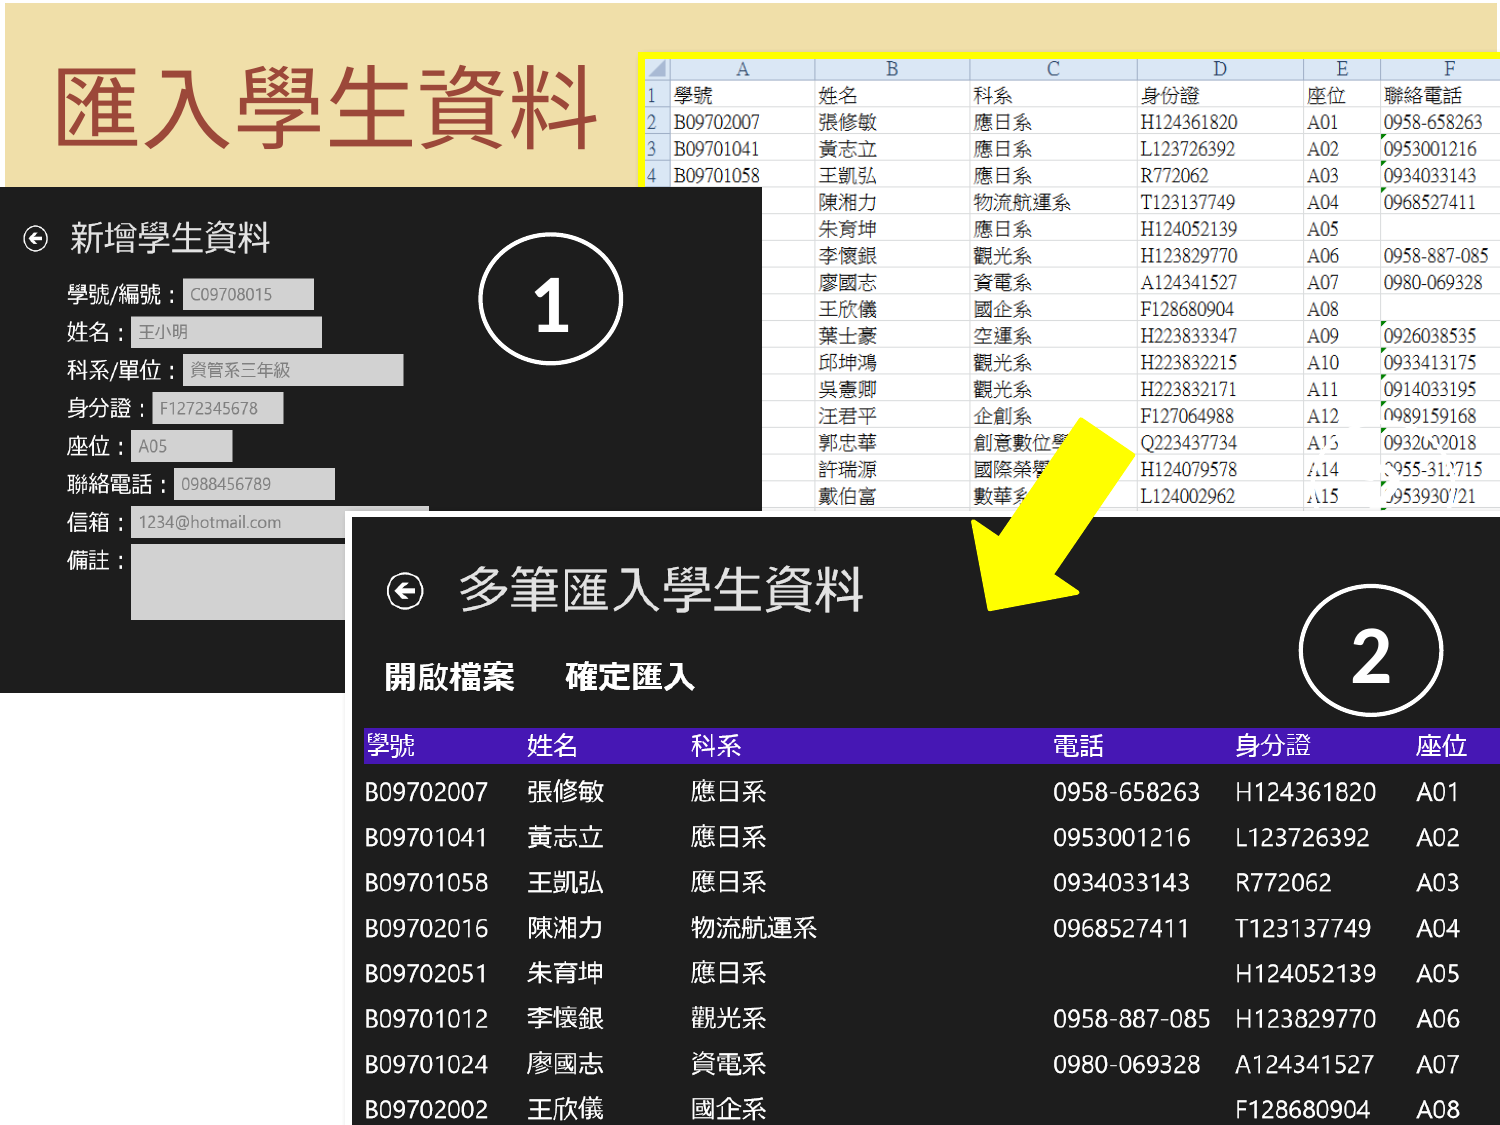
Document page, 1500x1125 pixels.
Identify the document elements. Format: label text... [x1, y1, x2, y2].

picture [0, 0, 1500, 1125]
title 匯入學生資料 [35, 35, 1386, 176]
